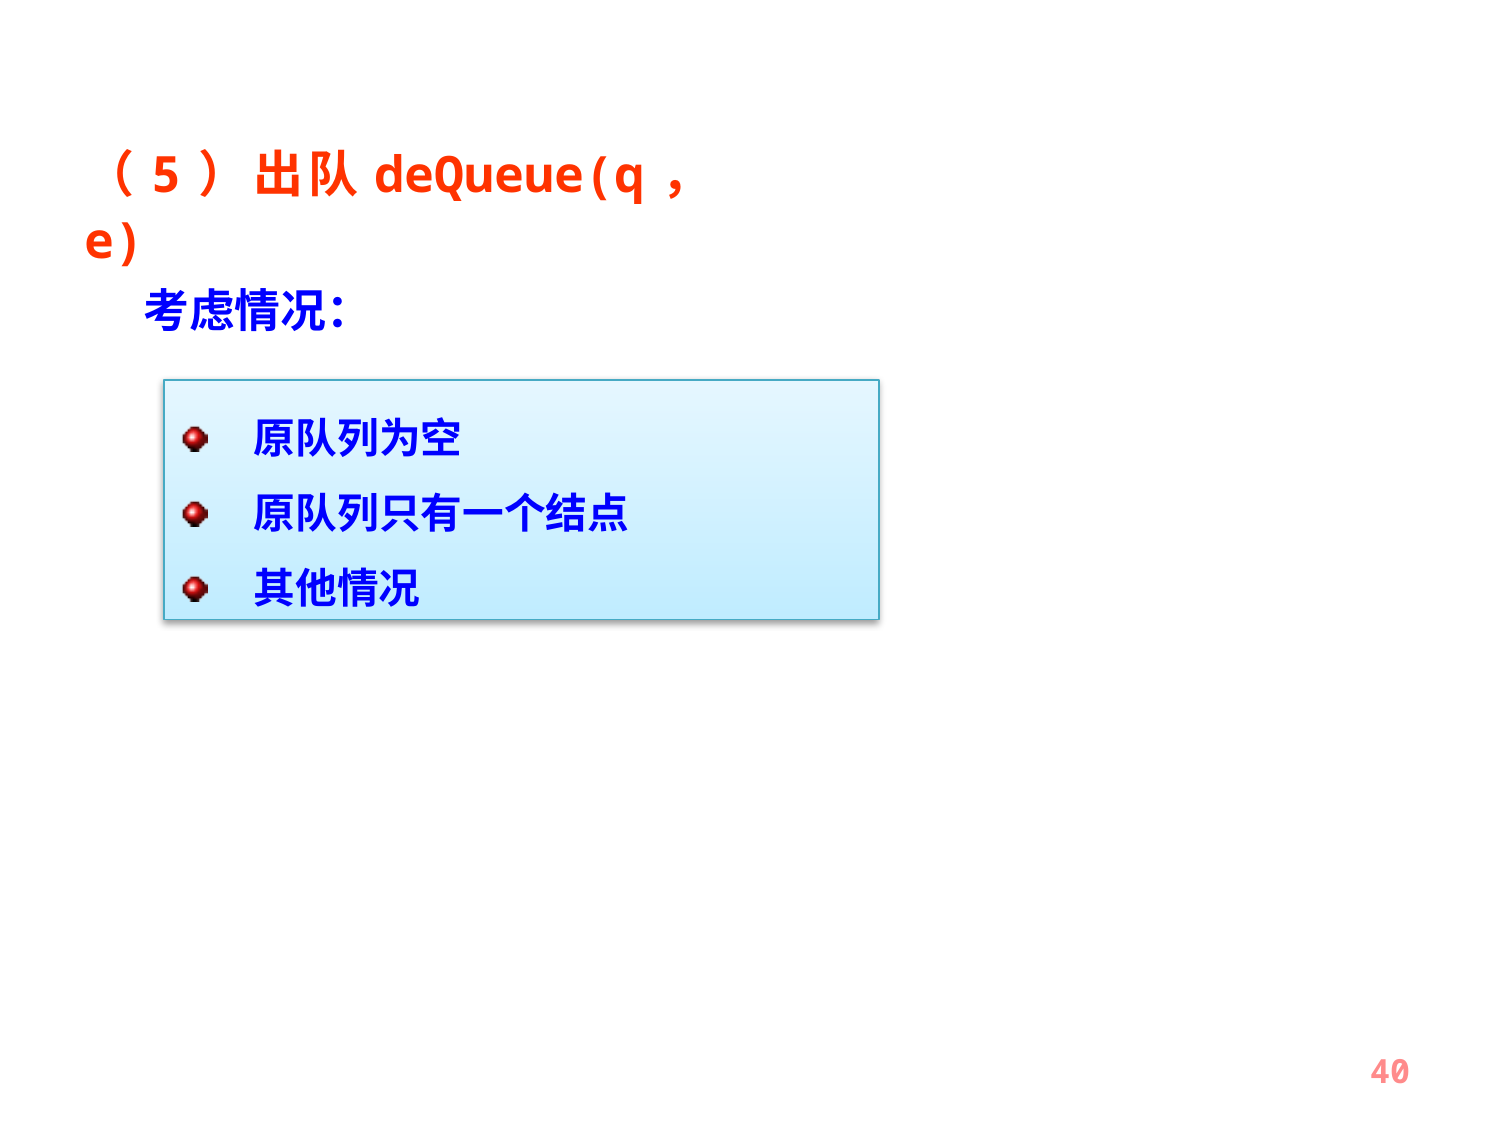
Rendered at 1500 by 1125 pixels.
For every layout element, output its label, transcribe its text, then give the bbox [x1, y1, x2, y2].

text_box 考虑情况： [128, 274, 516, 345]
slide_number 40 [1074, 1042, 1425, 1103]
text_box 原队列为空 原队列只有一个结点 其他情况 [163, 379, 880, 620]
picture [178, 422, 208, 452]
picture [178, 497, 208, 527]
text_box （5）出队deQueue(q，e) [70, 128, 739, 276]
picture [178, 572, 208, 602]
